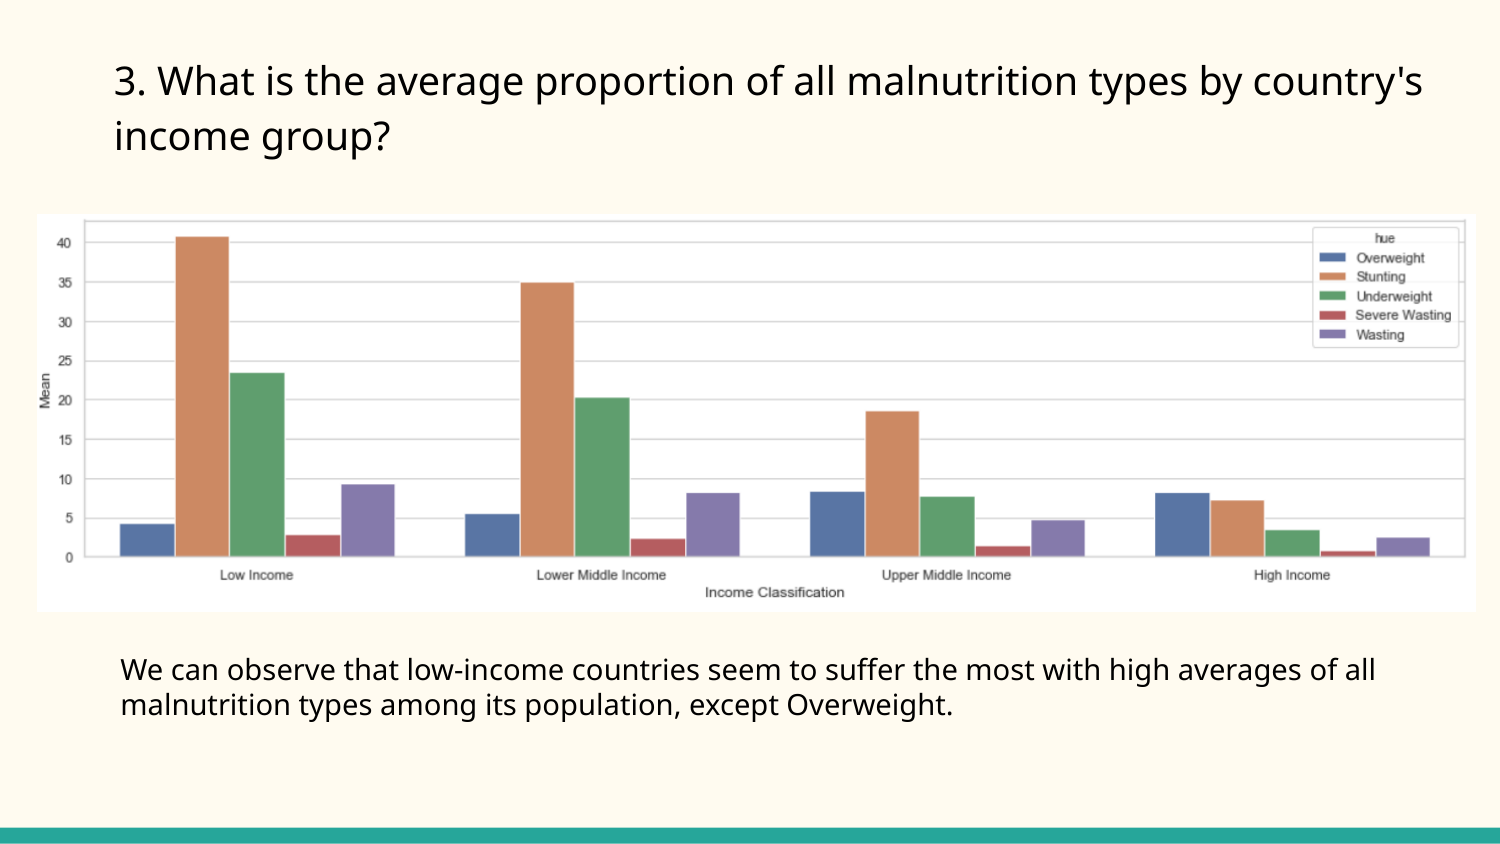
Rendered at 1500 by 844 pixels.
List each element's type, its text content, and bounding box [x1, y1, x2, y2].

text_box We can observe that low-income countries seem to suffer the most with high averages of all malnutrition types among its population, except Overweight. [105, 636, 1422, 721]
title 3. What is the average proportion of all malnutrition types by country's income group? [23, 34, 1490, 174]
picture [37, 213, 1476, 612]
